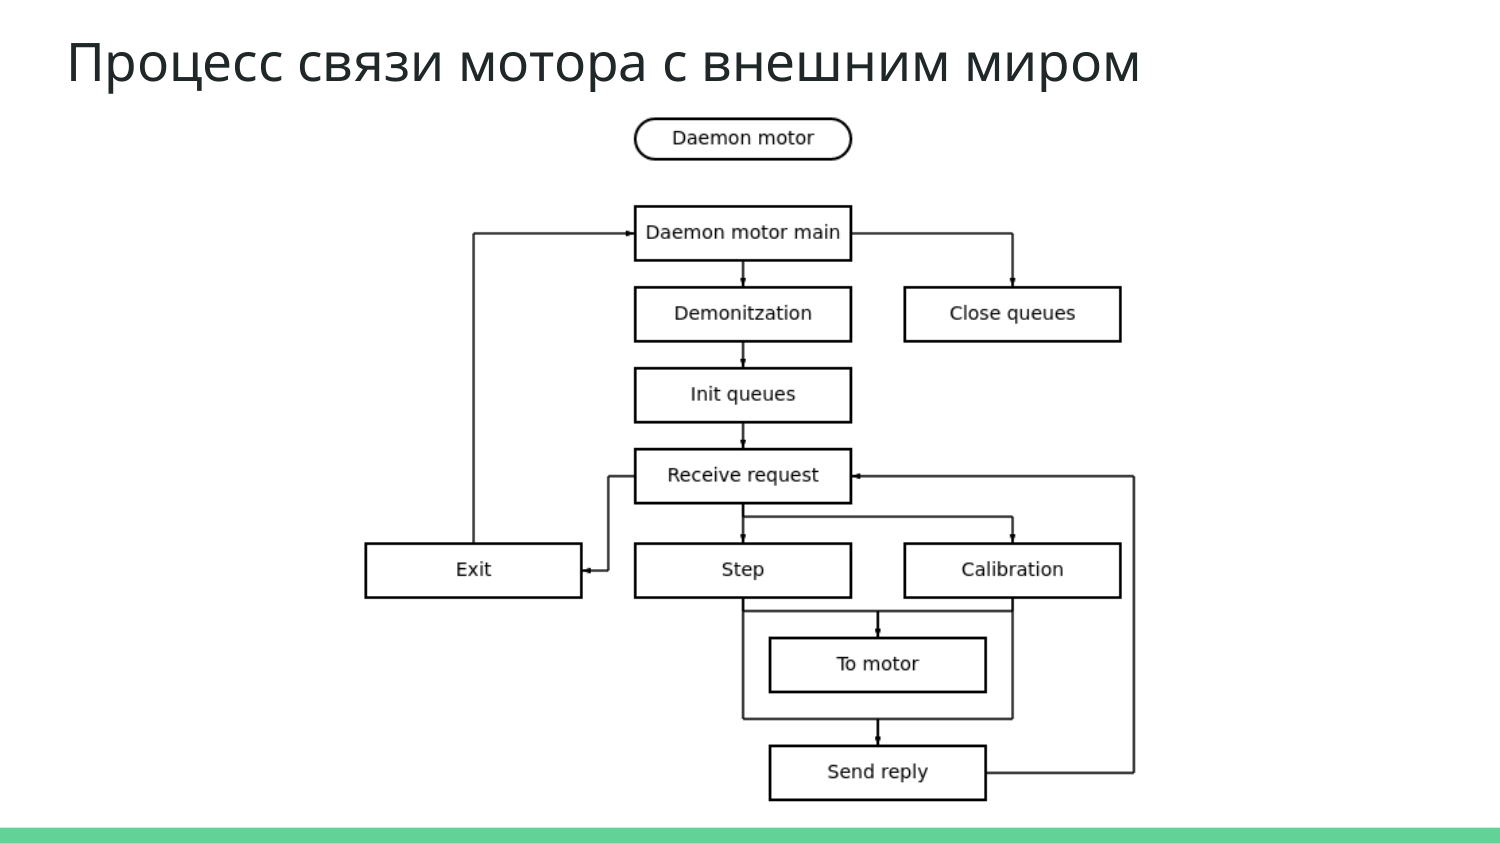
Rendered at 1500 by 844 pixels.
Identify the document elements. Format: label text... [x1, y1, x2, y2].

title Процесс связи мотора с внешним миром [51, 13, 1449, 108]
picture [338, 92, 1162, 827]
